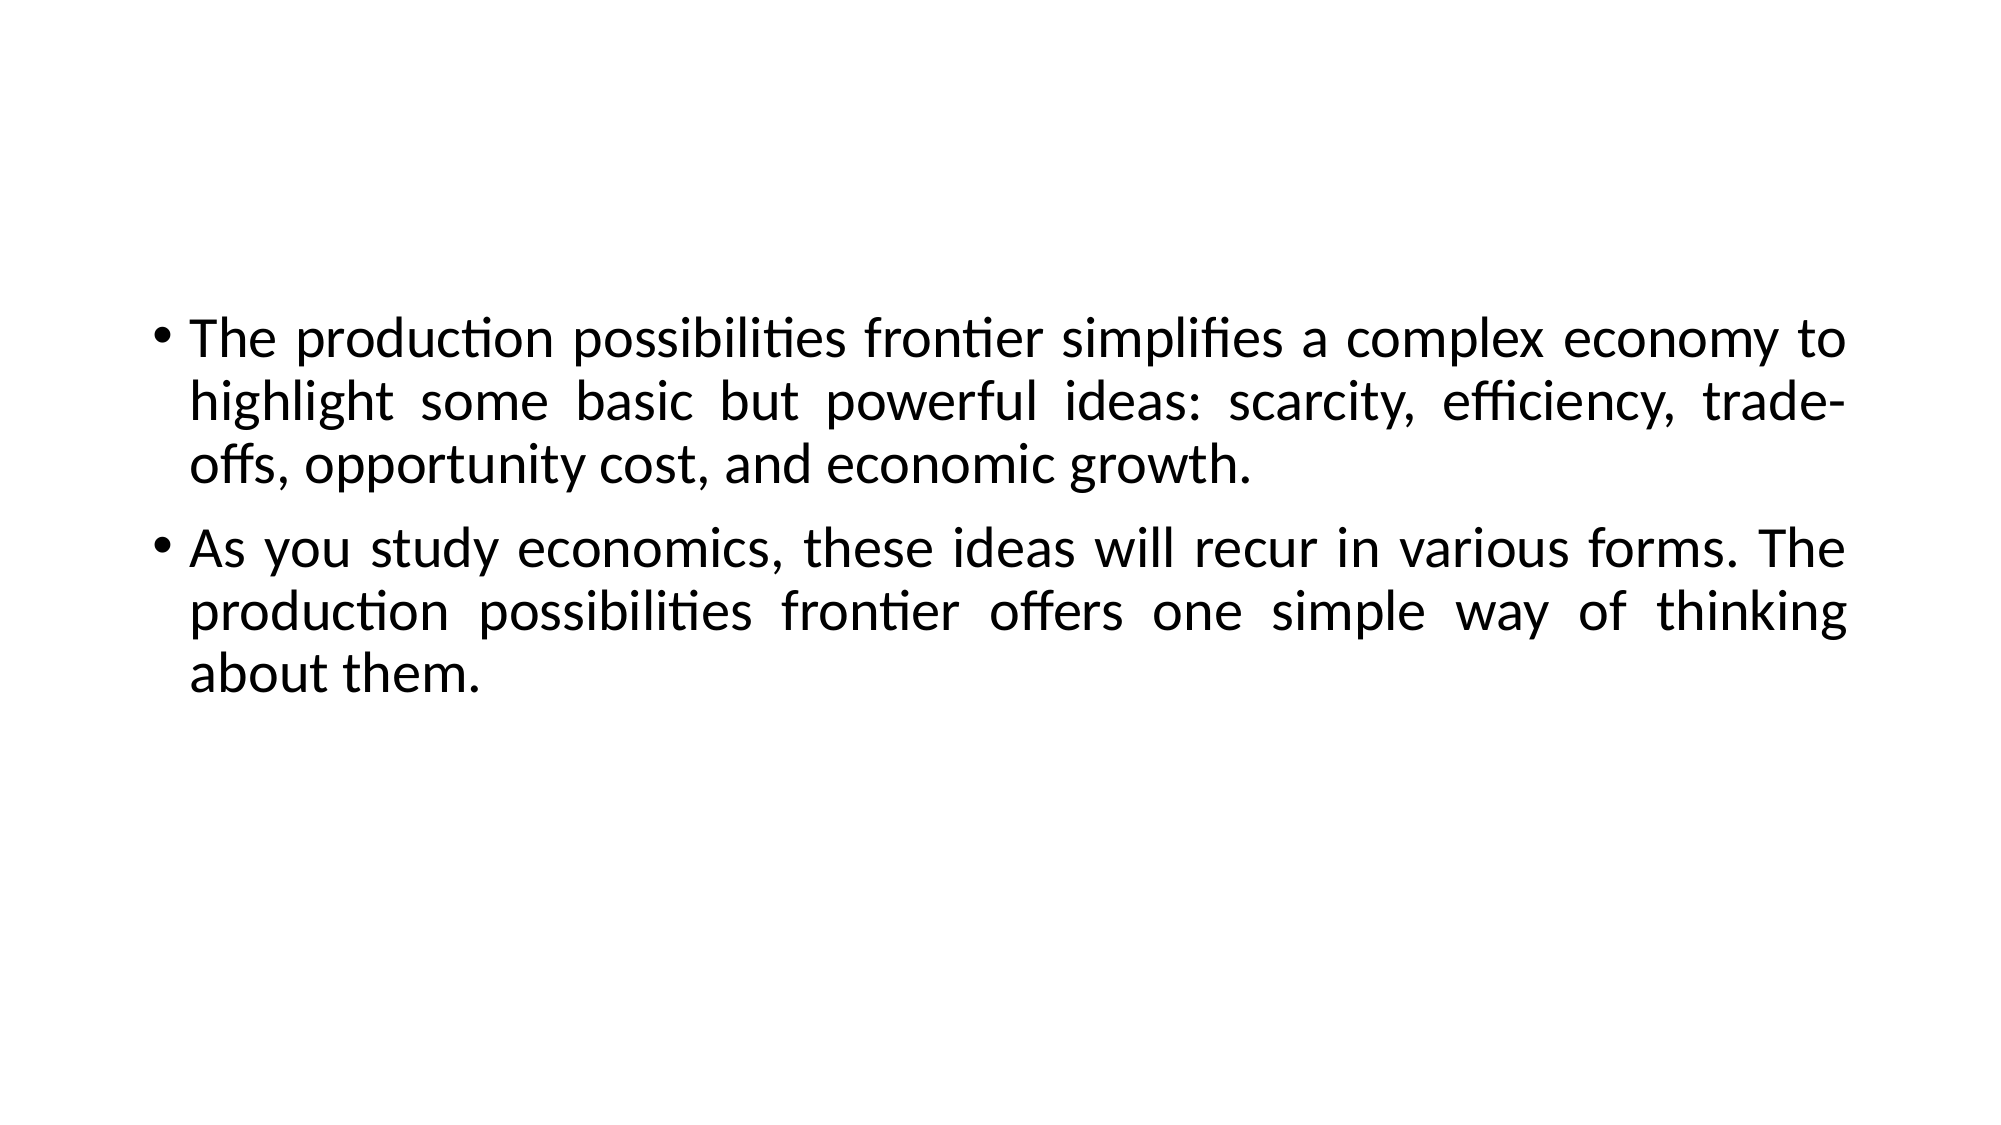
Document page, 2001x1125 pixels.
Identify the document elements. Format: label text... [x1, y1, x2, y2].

list The production possibilities frontier simplifies a complex economy to highlight some basic but powerful ideas: scarcity, efficiency, trade-offs, opportunity cost, and economic growth. As you study economics, these ideas will recur in various forms. The production possibilities frontier offers one simple way of thinking about them. [137, 299, 1863, 1014]
